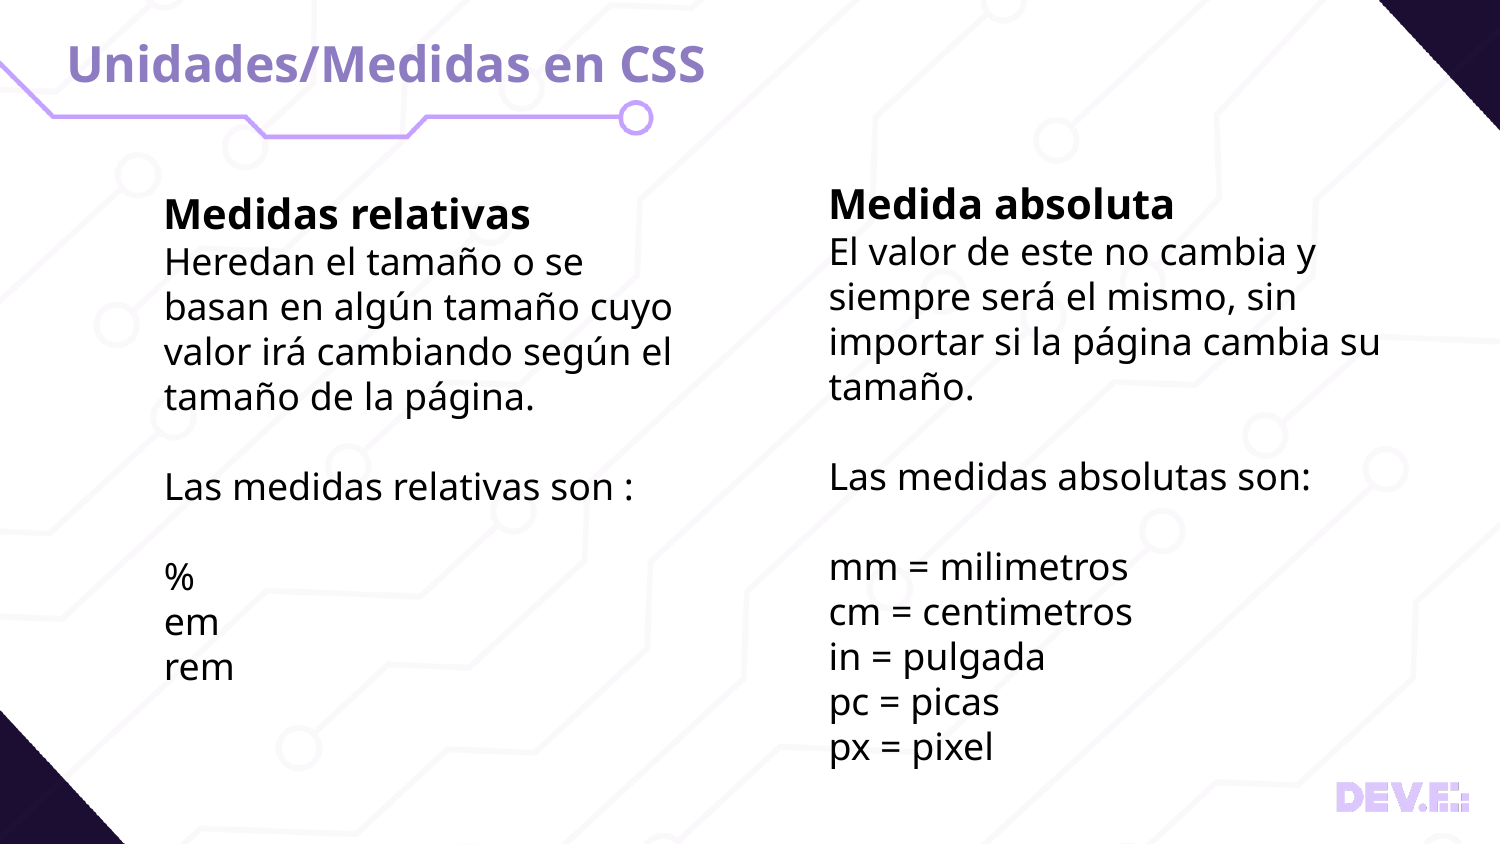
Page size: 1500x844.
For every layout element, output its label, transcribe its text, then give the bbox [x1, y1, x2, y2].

title Unidades/Medidas en CSS [51, 17, 1449, 112]
picture [0, 0, 1500, 844]
text_box Medida absoluta El valor de este no cambia y siempre será el mismo, sin importar si la página cambia su tamaño. Las medidas absolutas son: mm = milimetros cm = centimetros in = pulgada pc = picas px = pixel [813, 163, 1435, 784]
text_box Medidas relativas Heredan el tamaño o se basan en algún tamaño cuyo valor irá cambiando según el tamaño de la página. Las medidas relativas son : % em rem [148, 172, 709, 703]
